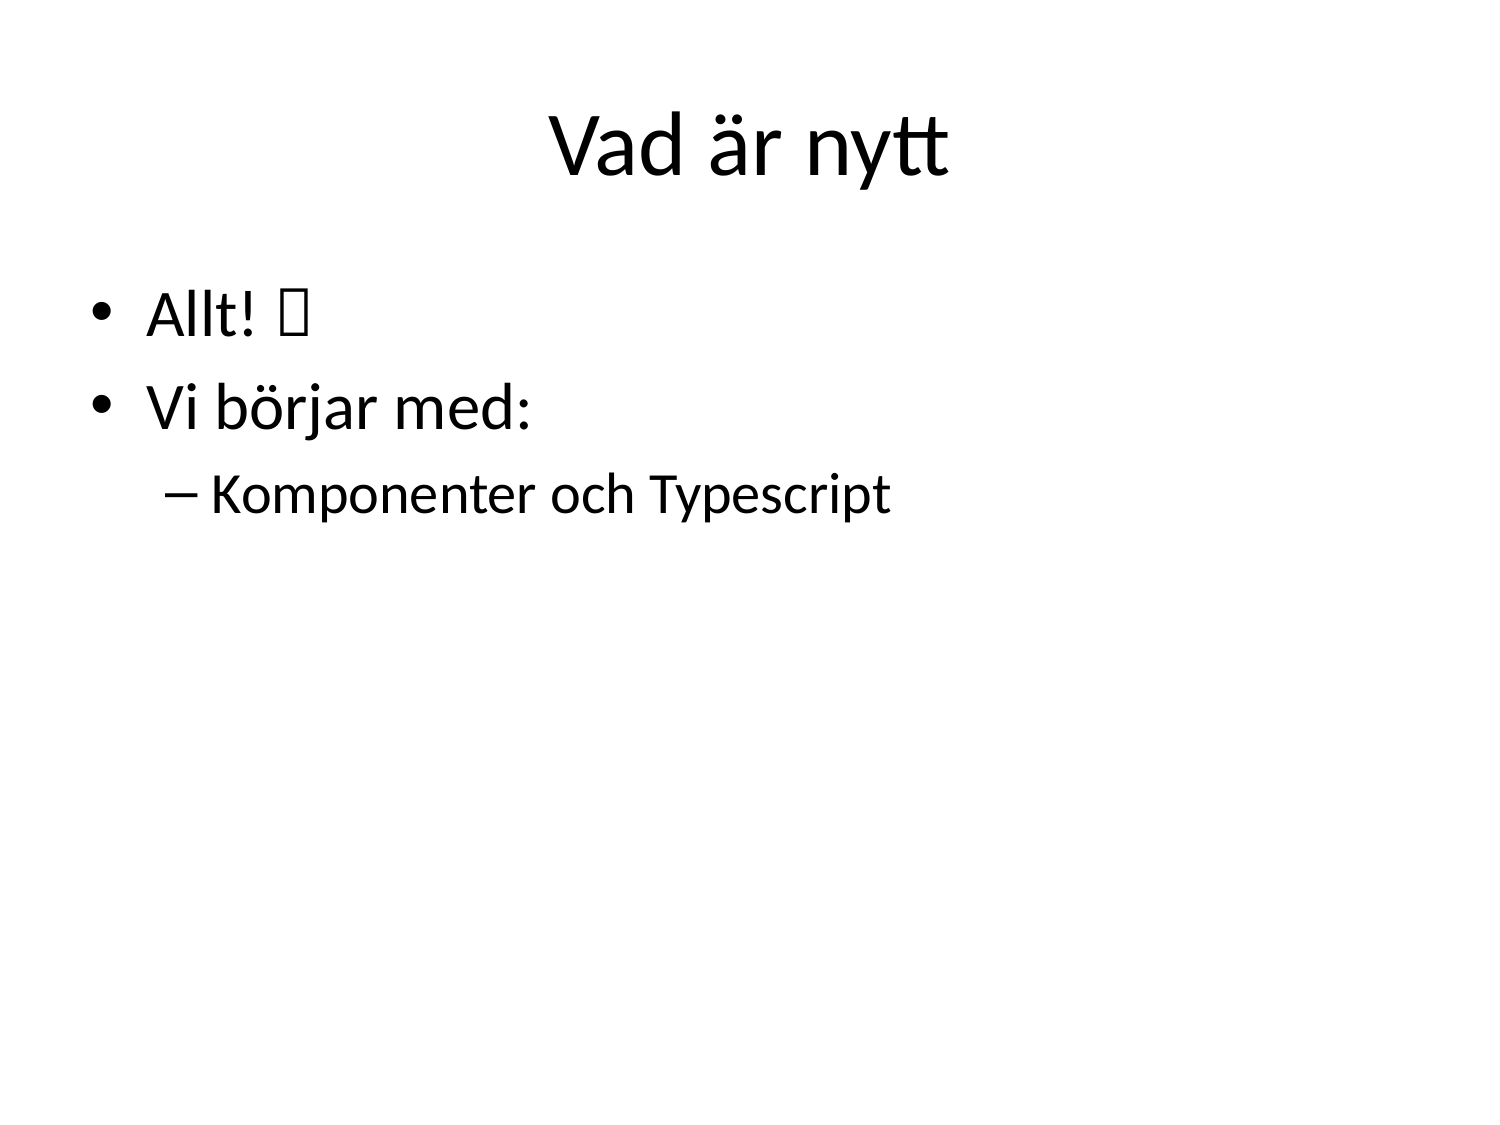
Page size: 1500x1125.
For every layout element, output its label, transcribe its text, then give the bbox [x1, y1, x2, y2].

list Allt!  Vi börjar med: Komponenter och Typescript [75, 262, 1425, 1005]
title Vad är nytt [75, 45, 1425, 233]
